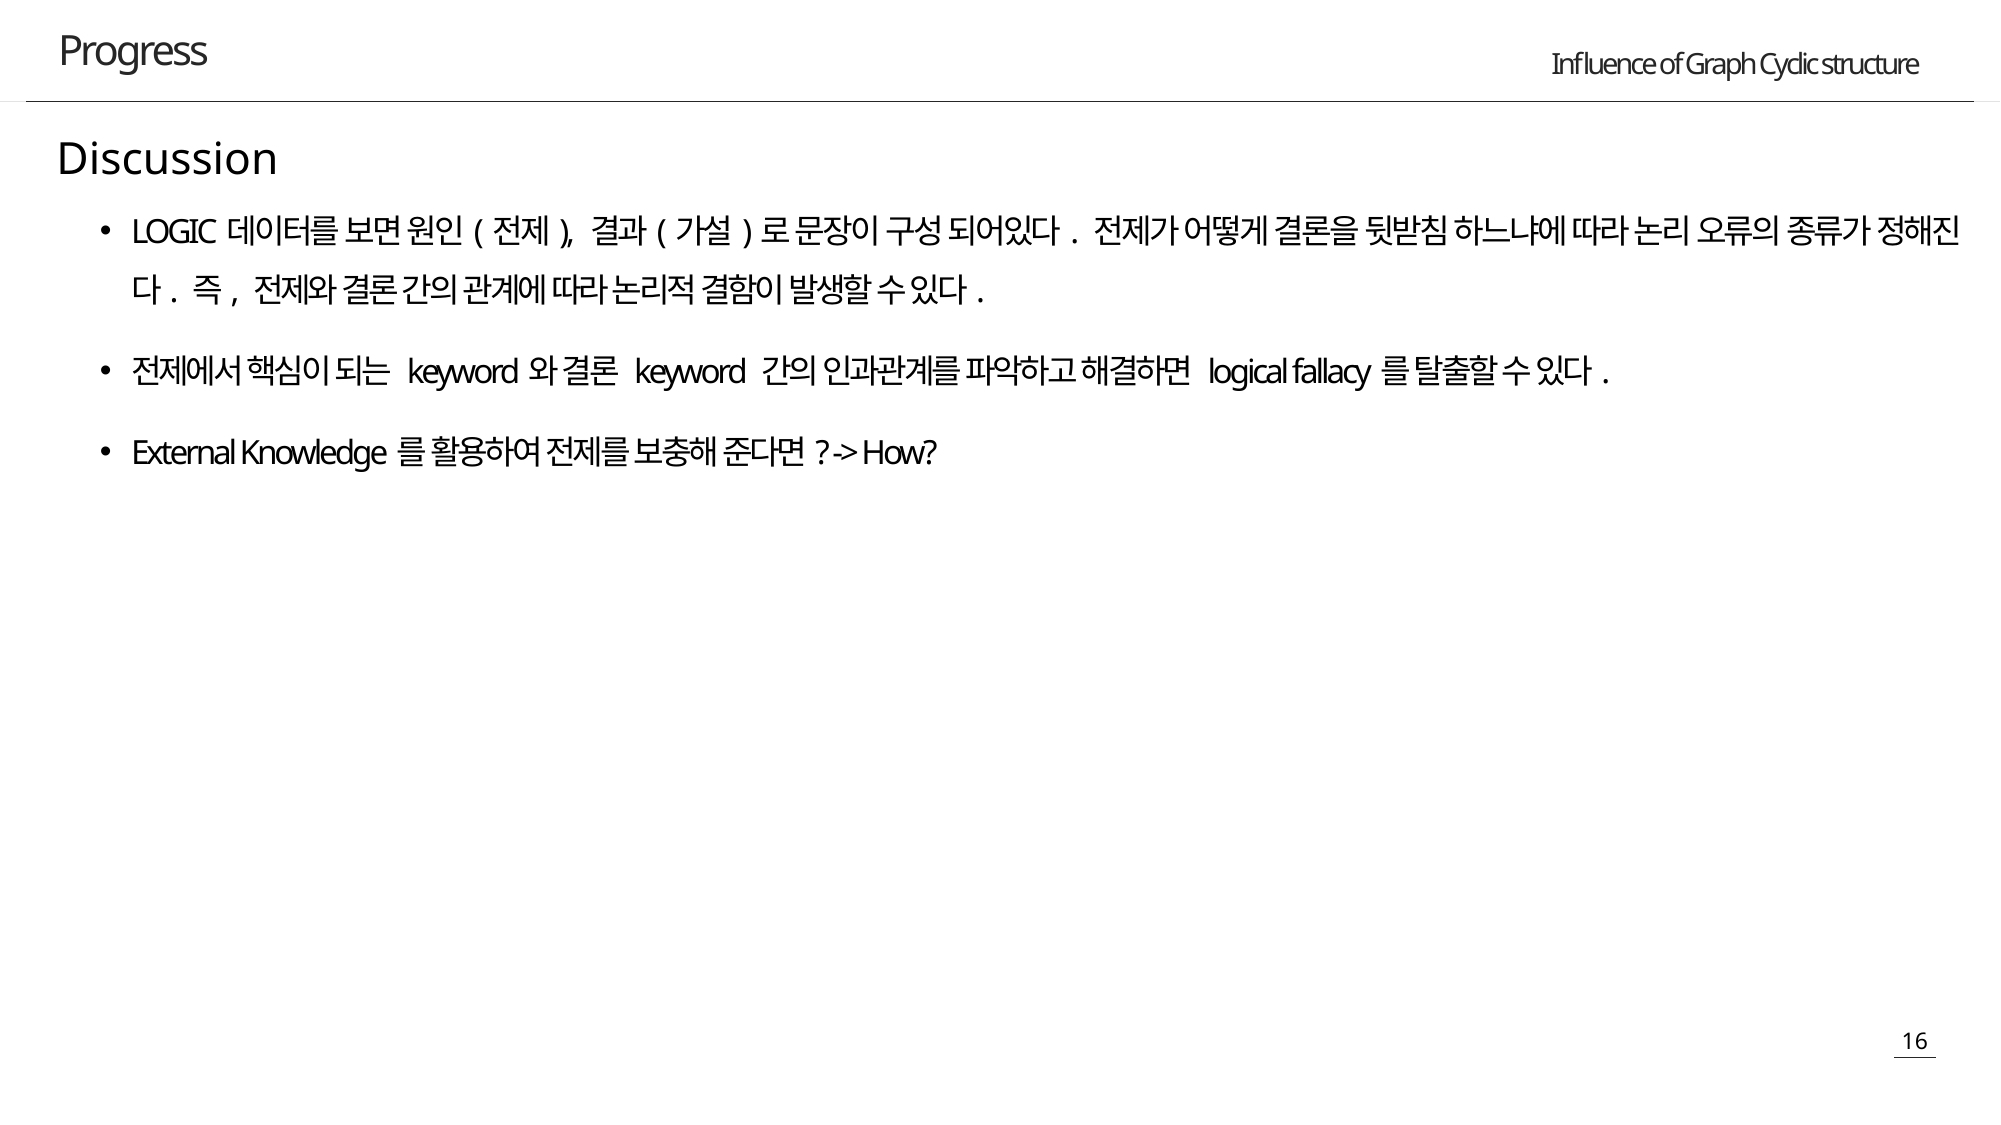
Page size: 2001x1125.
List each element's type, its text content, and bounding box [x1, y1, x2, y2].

list Progress [43, 0, 958, 93]
text_box Discussion [41, 122, 771, 191]
text_box LOGIC데이터를 보면 원인(전제), 결과(가설)로 문장이 구성 되어있다. 전제가 어떻게 결론을 뒷받침 하느냐에 따라 논리 오류의 종류가 정해진다. 즉, 전제와 결론 간의 관계에 따라 논리적 결함이 발생할 수 있다. 전제에서 핵심이 되는 keyword와 결론 keyword 간의 인과관계를 파악하고 해결하면 logical fallacy를 탈출할 수 있다. External Knowledge를 활용하여 전제를 보충해 준다면? -> How? [85, 182, 1975, 674]
